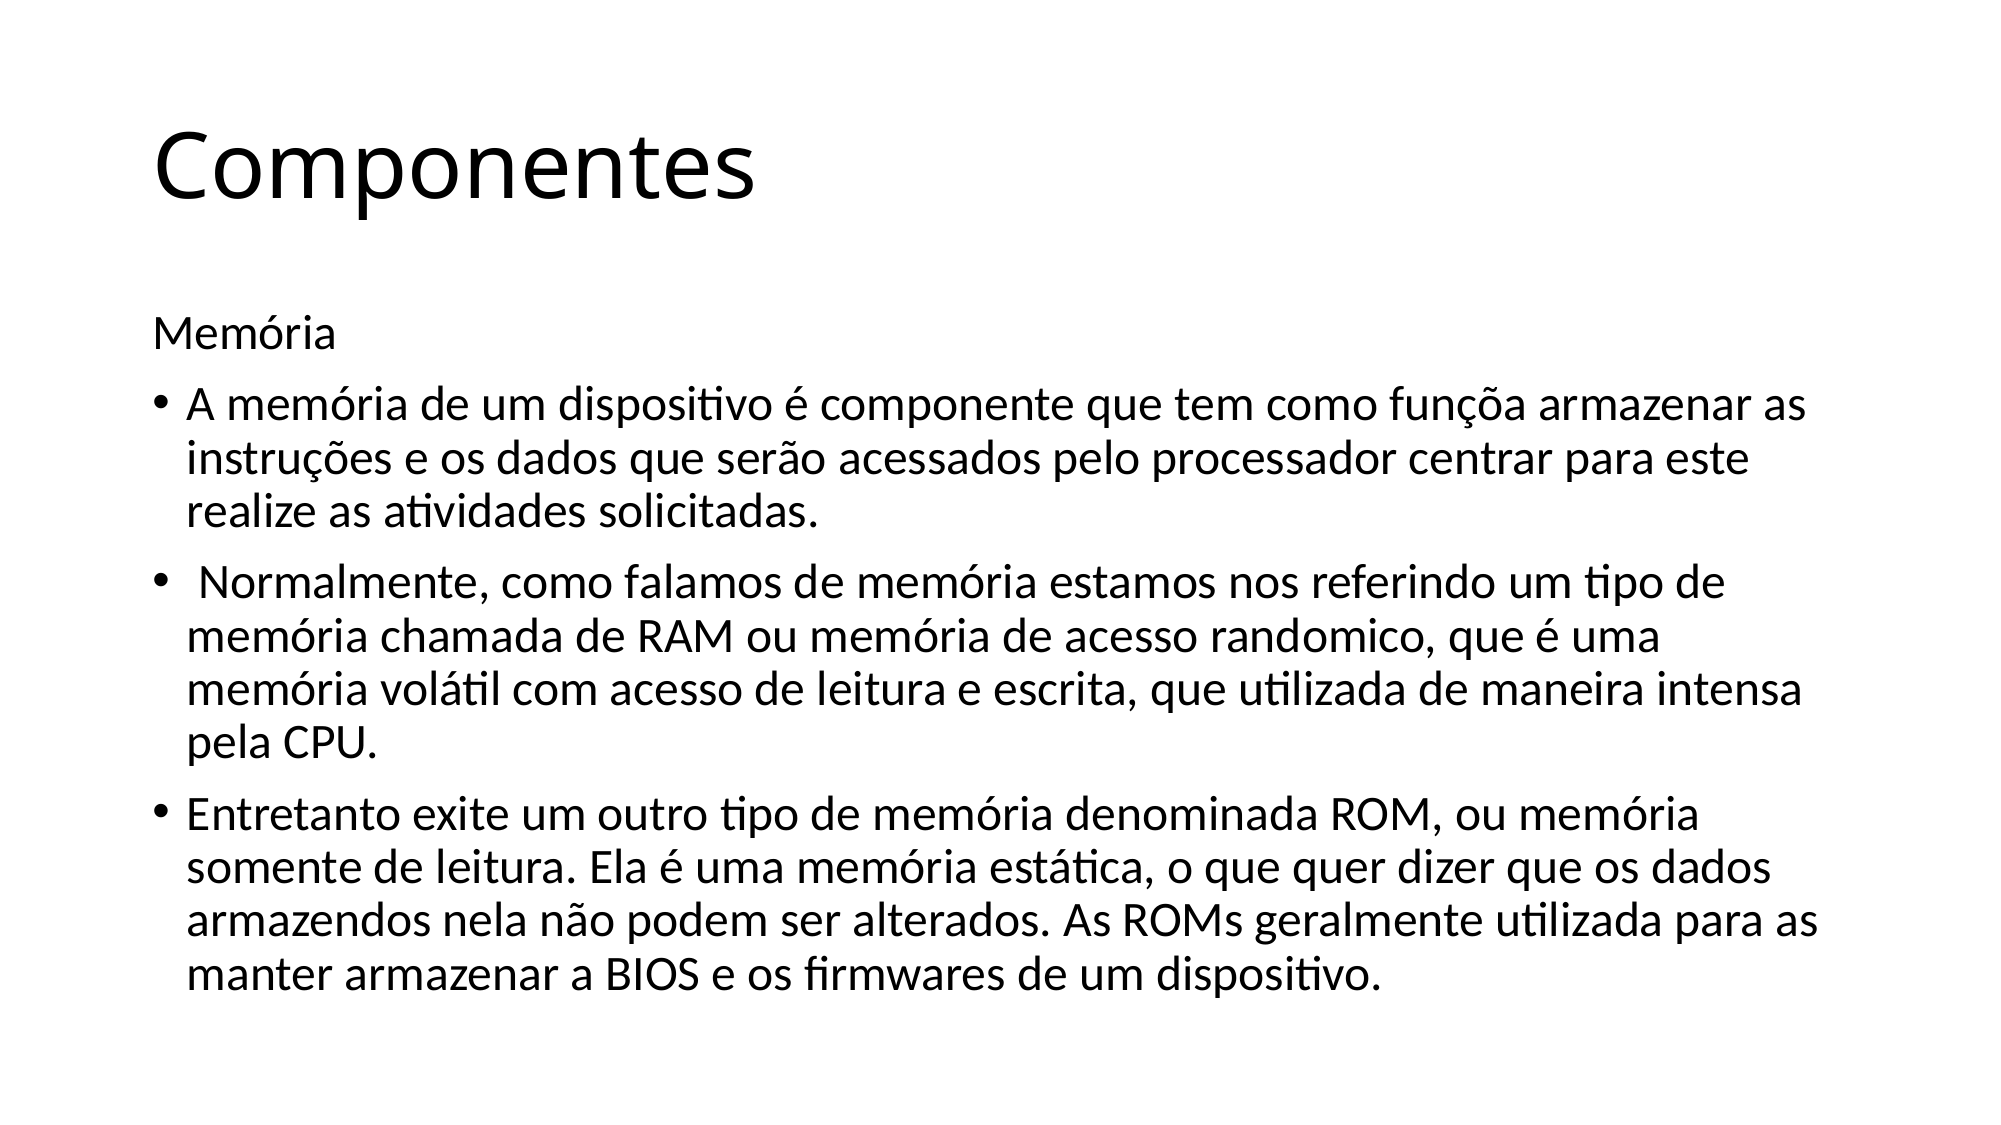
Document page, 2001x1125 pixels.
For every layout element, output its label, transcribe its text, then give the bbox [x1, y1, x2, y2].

title Componentes [137, 59, 1863, 278]
list Memória A memória de um dispositivo é componente que tem como funçõa armazenar as instruções e os dados que serão acessados pelo processador centrar para este realize as atividades solicitadas. Normalmente, como falamos de memória estamos nos referindo um tipo de memória chamada de RAM ou memória de acesso randomico, que é uma memória volátil com acesso de leitura e escrita, que utilizada de maneira intensa pela CPU. Entretanto exite um outro tipo de memória denominada ROM, ou memória somente de leitura. Ela é uma memória estática, o que quer dizer que os dados armazendos nela não podem ser alterados. As ROMs geralmente utilizada para as manter armazenar a BIOS e os firmwares de um dispositivo. [137, 299, 1863, 1014]
